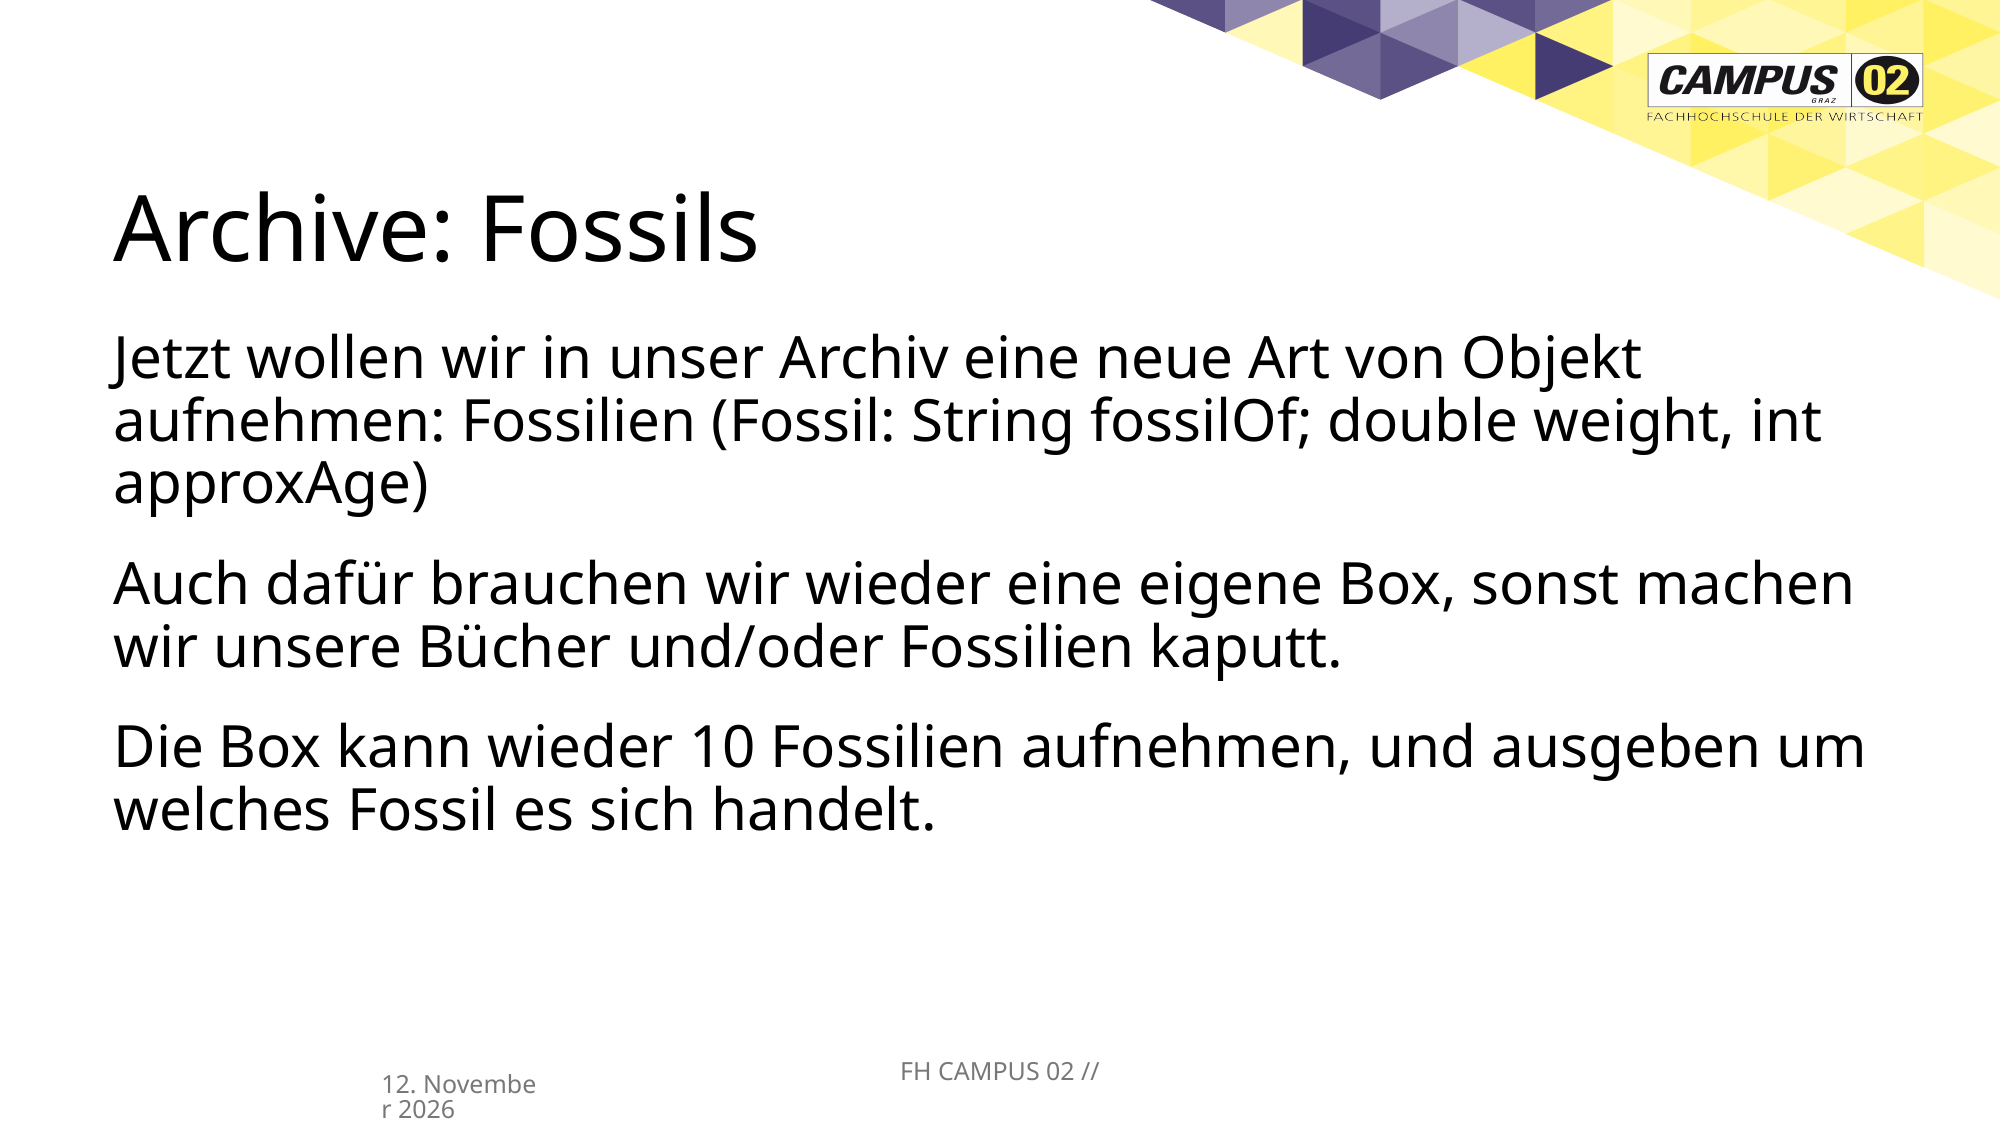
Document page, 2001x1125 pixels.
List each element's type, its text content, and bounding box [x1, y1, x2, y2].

footer FH CAMPUS 02 // [662, 1042, 1338, 1103]
picture [1141, 0, 2000, 300]
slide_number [366, 1066, 555, 1105]
title Archive: Fossils [98, 107, 1137, 287]
list Jetzt wollen wir in unser Archiv eine neue Art von Objekt aufnehmen: Fossilien (Fossil: String fossilOf; double weight, int approxAge) Auch dafür brauchen wir wieder eine eigene Box, sonst machen wir unsere Bücher und/oder Fossilien kaputt. Die Box kann wieder 10 Fossilien aufnehmen, und ausgeben um welches Fossil es sich handelt. [98, 320, 1910, 1019]
